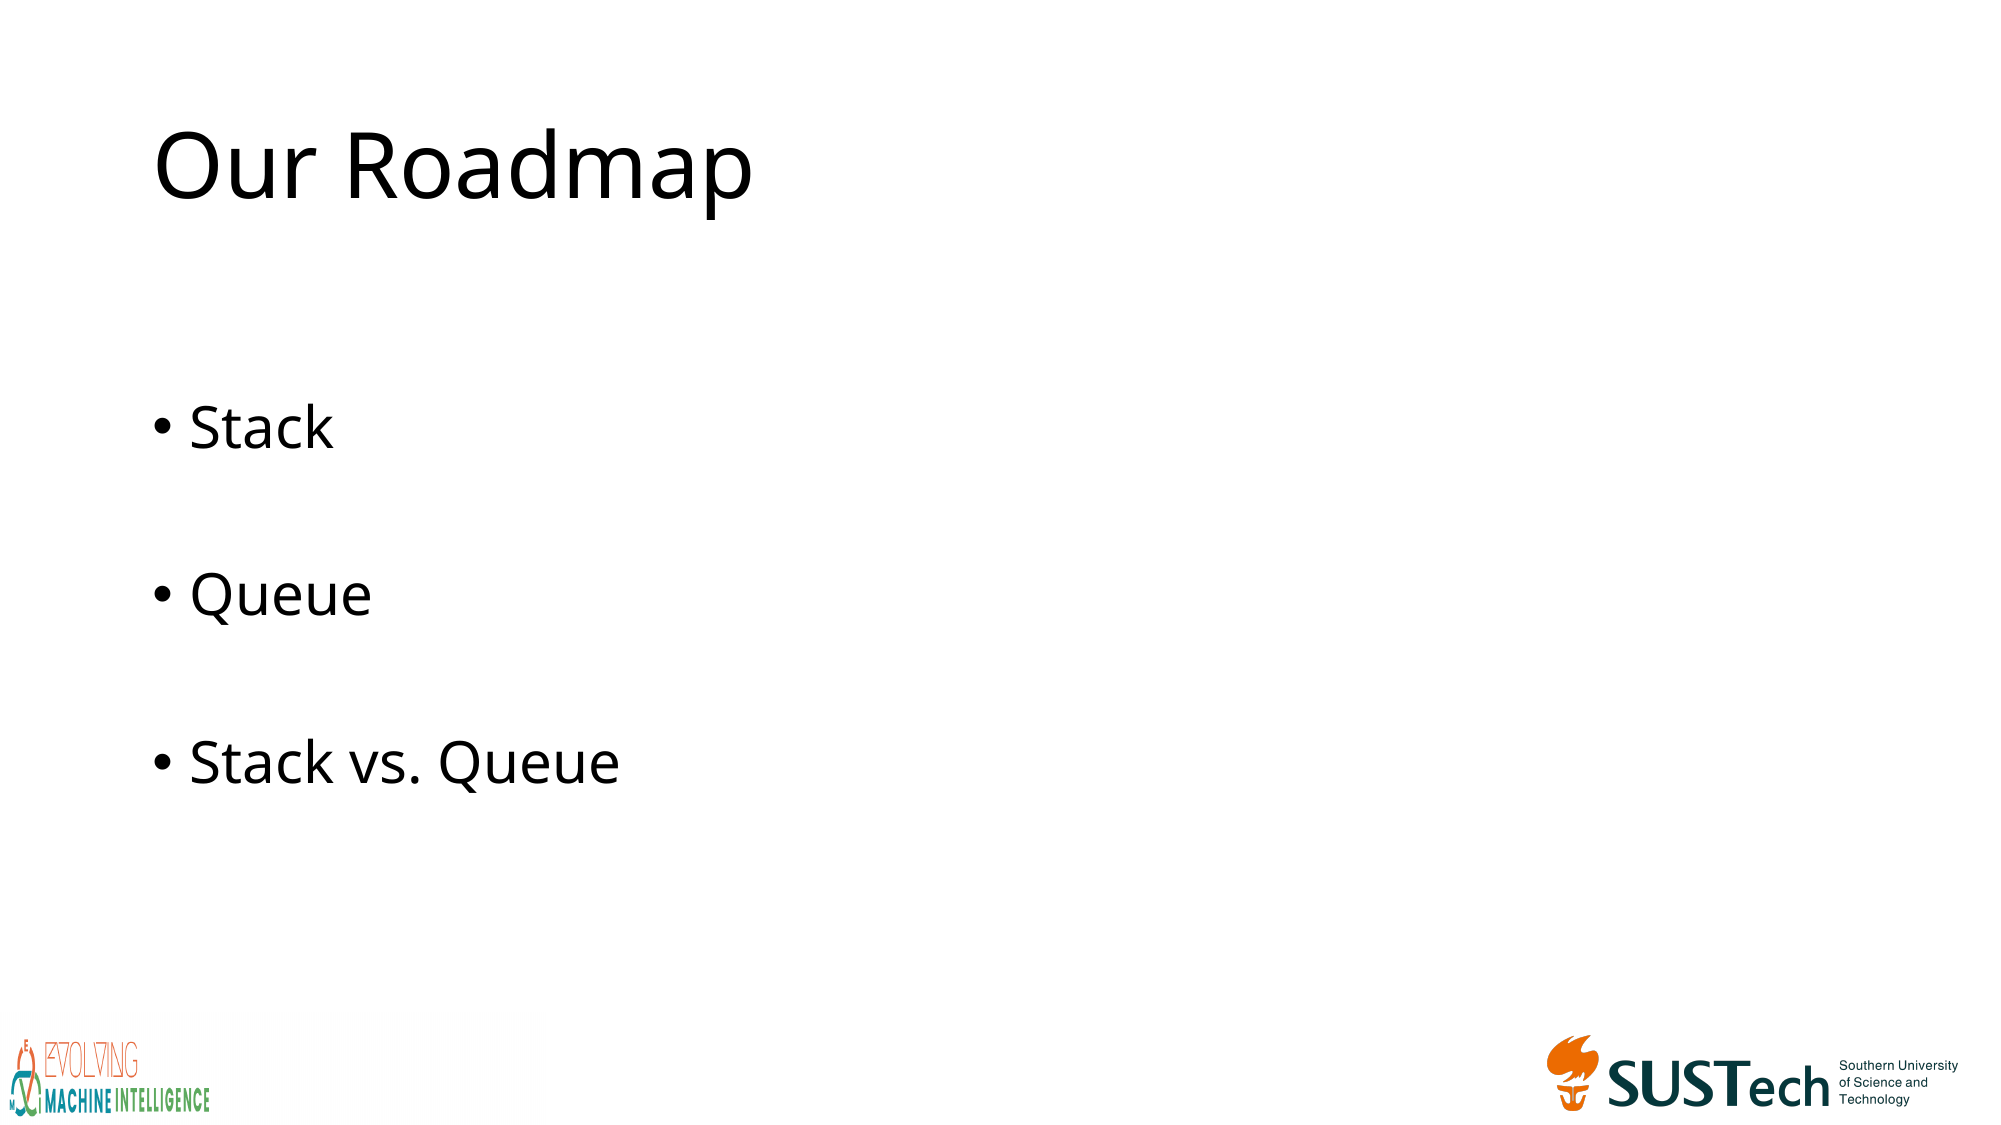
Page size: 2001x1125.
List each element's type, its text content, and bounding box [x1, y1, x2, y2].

title Our Roadmap [137, 59, 1863, 278]
picture [0, 1012, 547, 1125]
list Stack Queue Stack vs. Queue [137, 299, 1863, 1014]
picture [1547, 1035, 1958, 1111]
